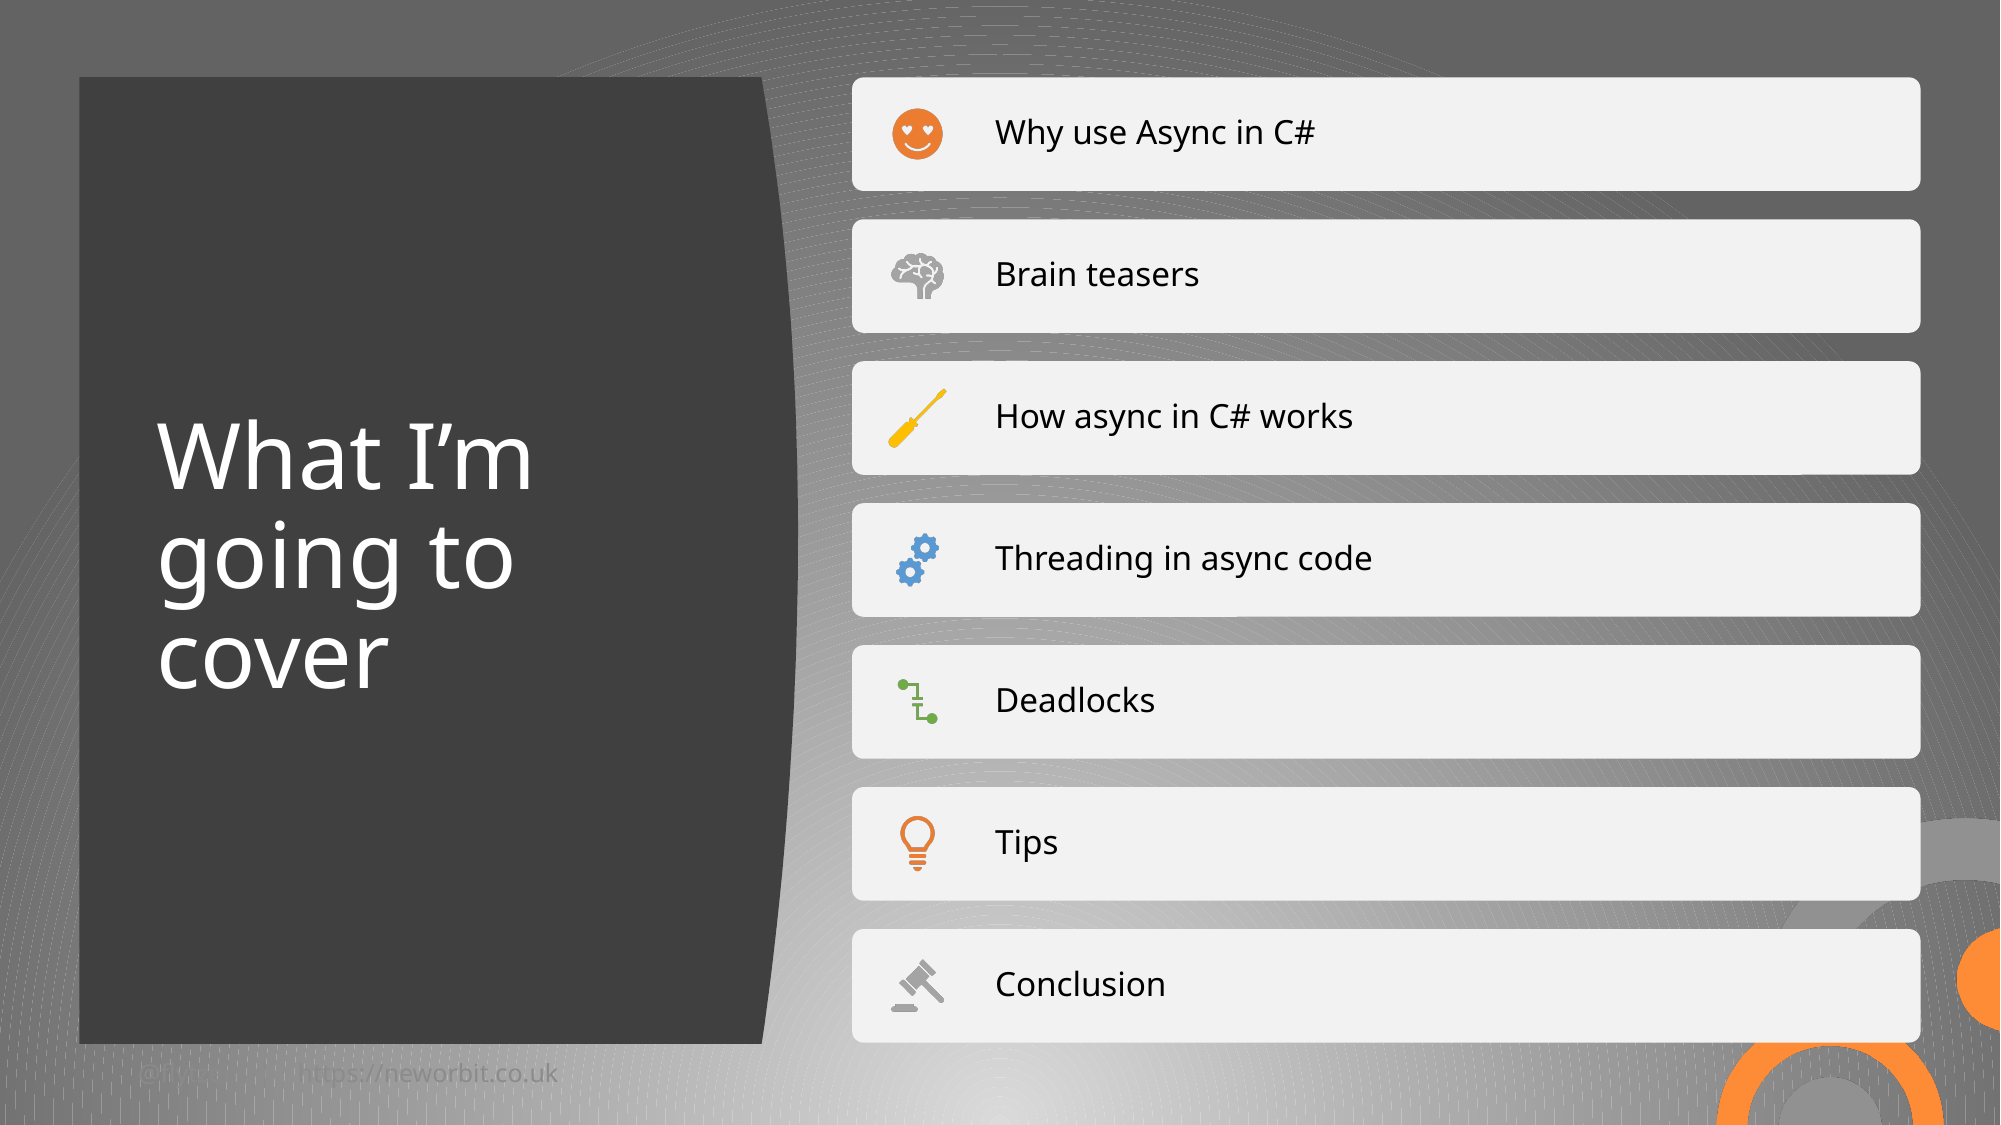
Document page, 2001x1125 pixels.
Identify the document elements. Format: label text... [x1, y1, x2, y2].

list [852, 77, 1921, 1043]
title What I’m going to cover [141, 166, 702, 953]
picture [1716, 801, 2000, 1125]
text_box [78, 76, 800, 1045]
footer @flytzen | https://neworbit.co.uk [123, 1042, 799, 1103]
